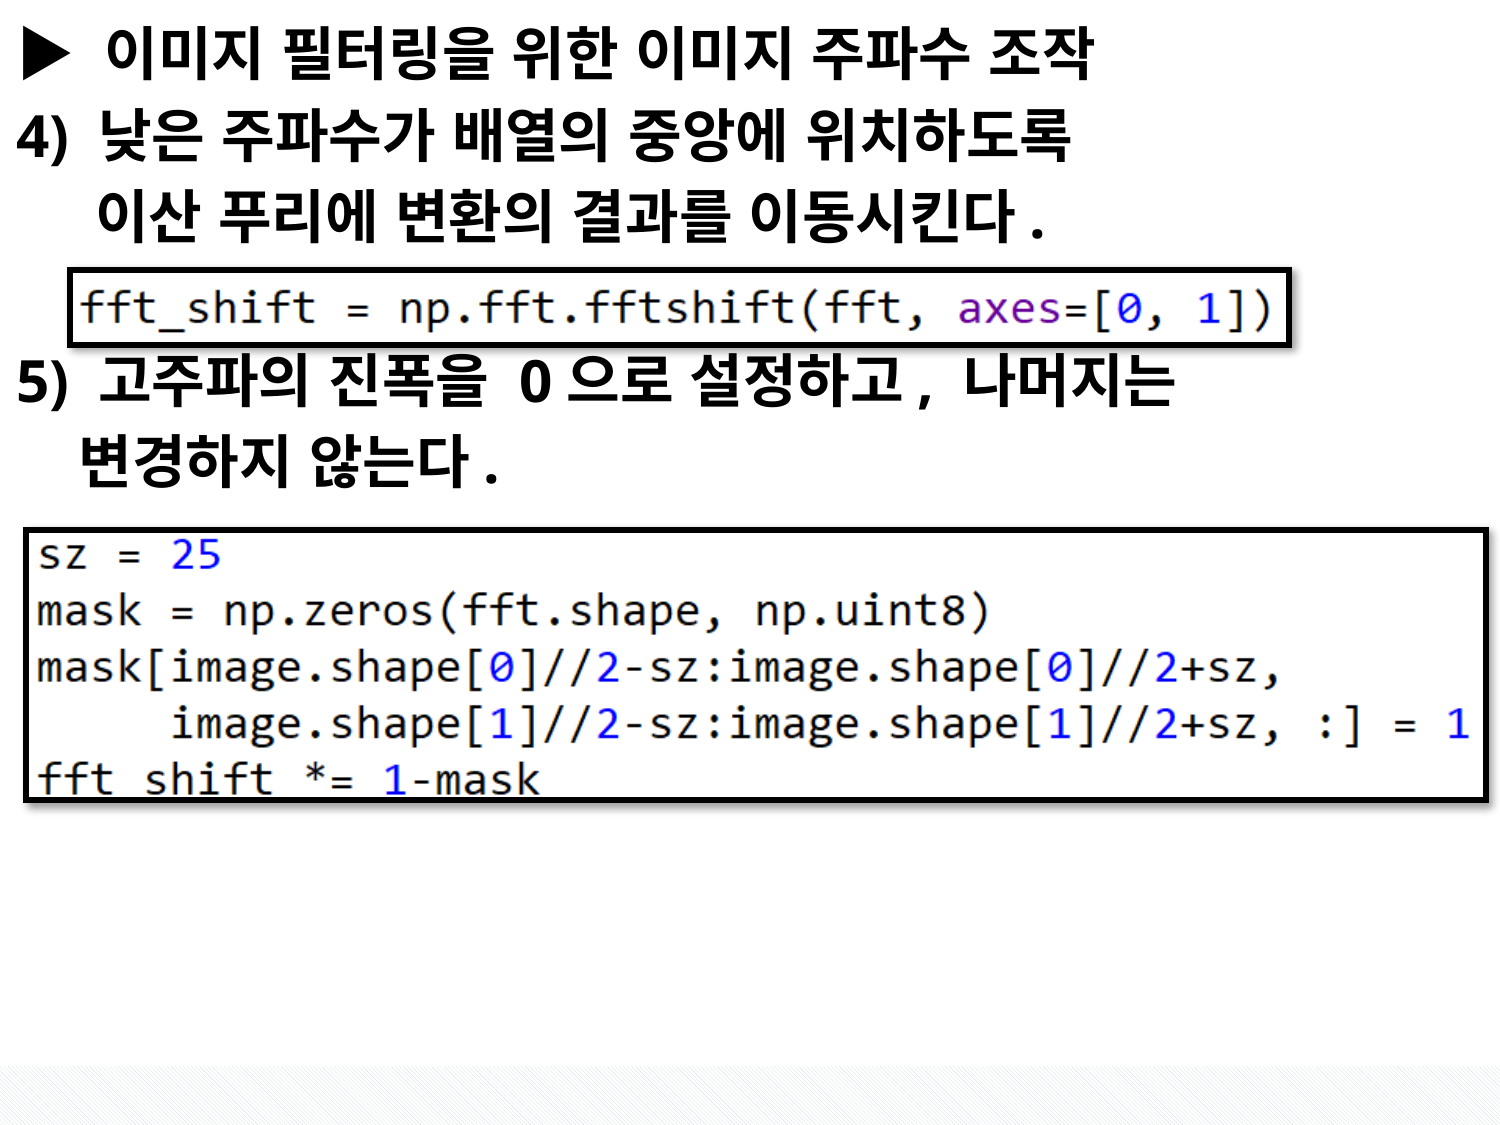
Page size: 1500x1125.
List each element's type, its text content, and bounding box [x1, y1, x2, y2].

picture [73, 272, 1287, 343]
picture [29, 532, 1483, 798]
list ▶ 이미지 필터링을 위한 이미지 주파수 조작 4) 낮은 주파수가 배열의 중앙에 위치하도록 이산 푸리에 변환의 결과를 이동시킨다. 5) 고주파의 진폭을 0으로 설정하고, 나머지는 변경하지 않는다. [0, 9, 1500, 872]
